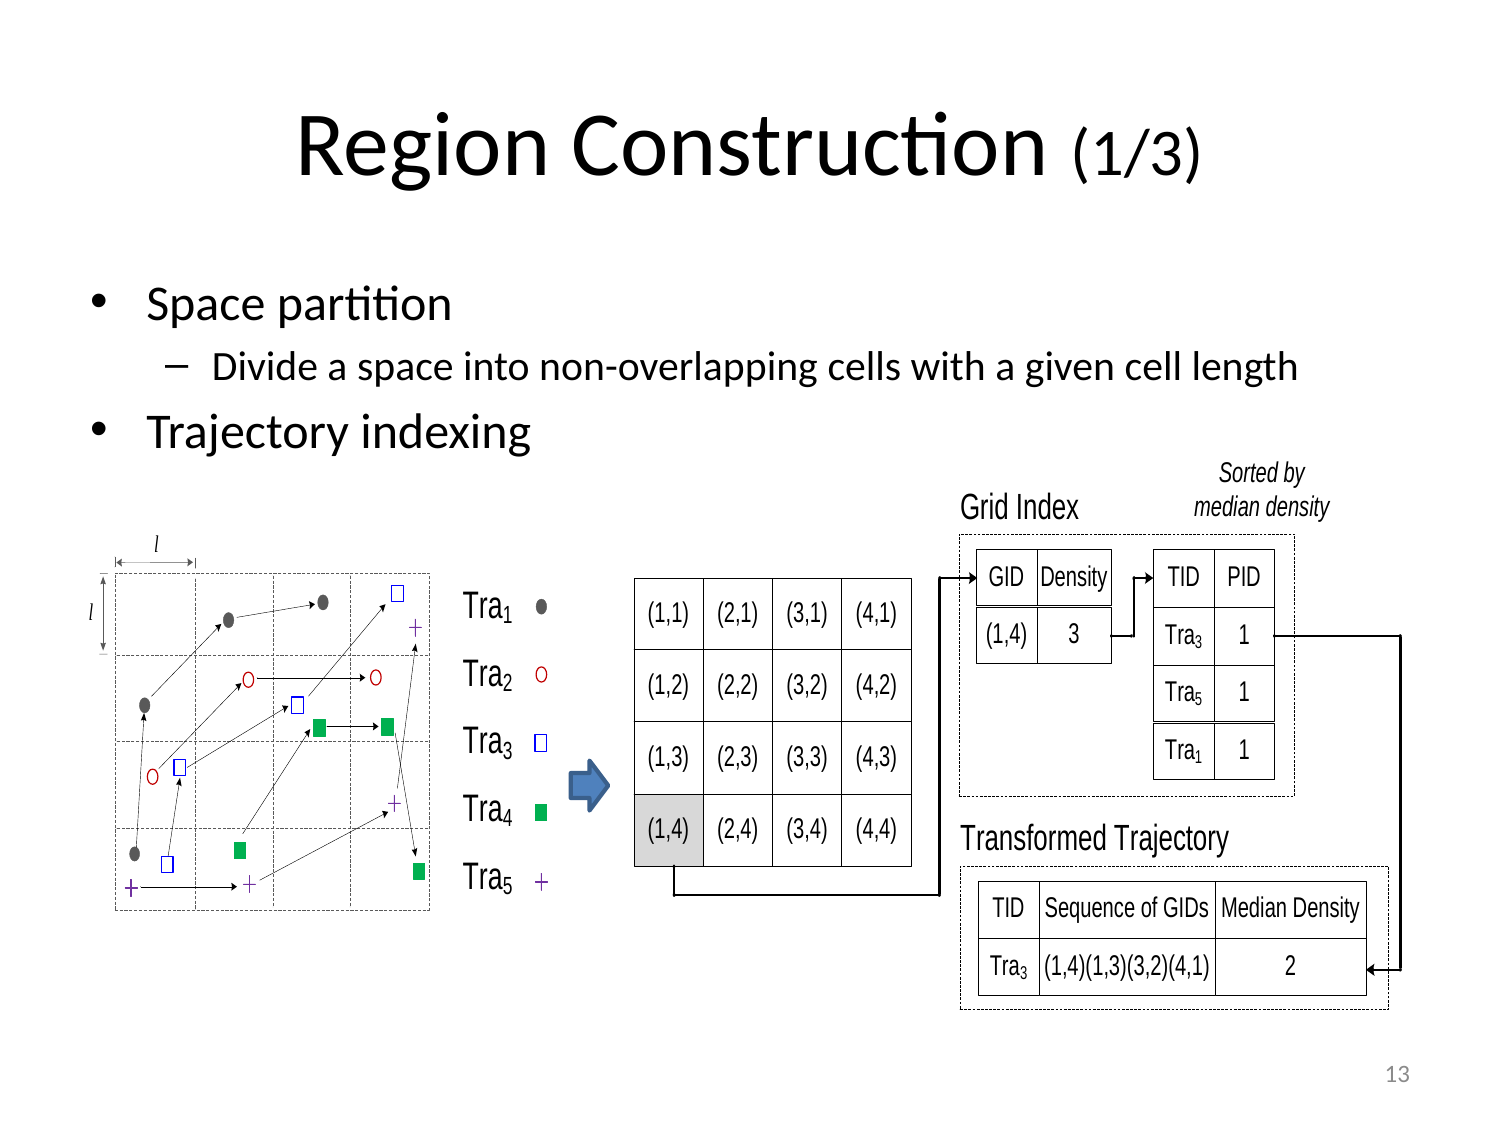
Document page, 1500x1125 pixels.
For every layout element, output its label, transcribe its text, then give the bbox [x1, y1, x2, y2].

picture [86, 524, 550, 913]
picture [631, 449, 1404, 1013]
title Region Construction (1/3) [75, 45, 1425, 233]
list Space partition Divide a space into non-overlapping cells with a given cell length Trajectory indexing [75, 262, 1425, 1005]
text_box [568, 758, 610, 813]
slide_number 13 [1074, 1042, 1425, 1103]
